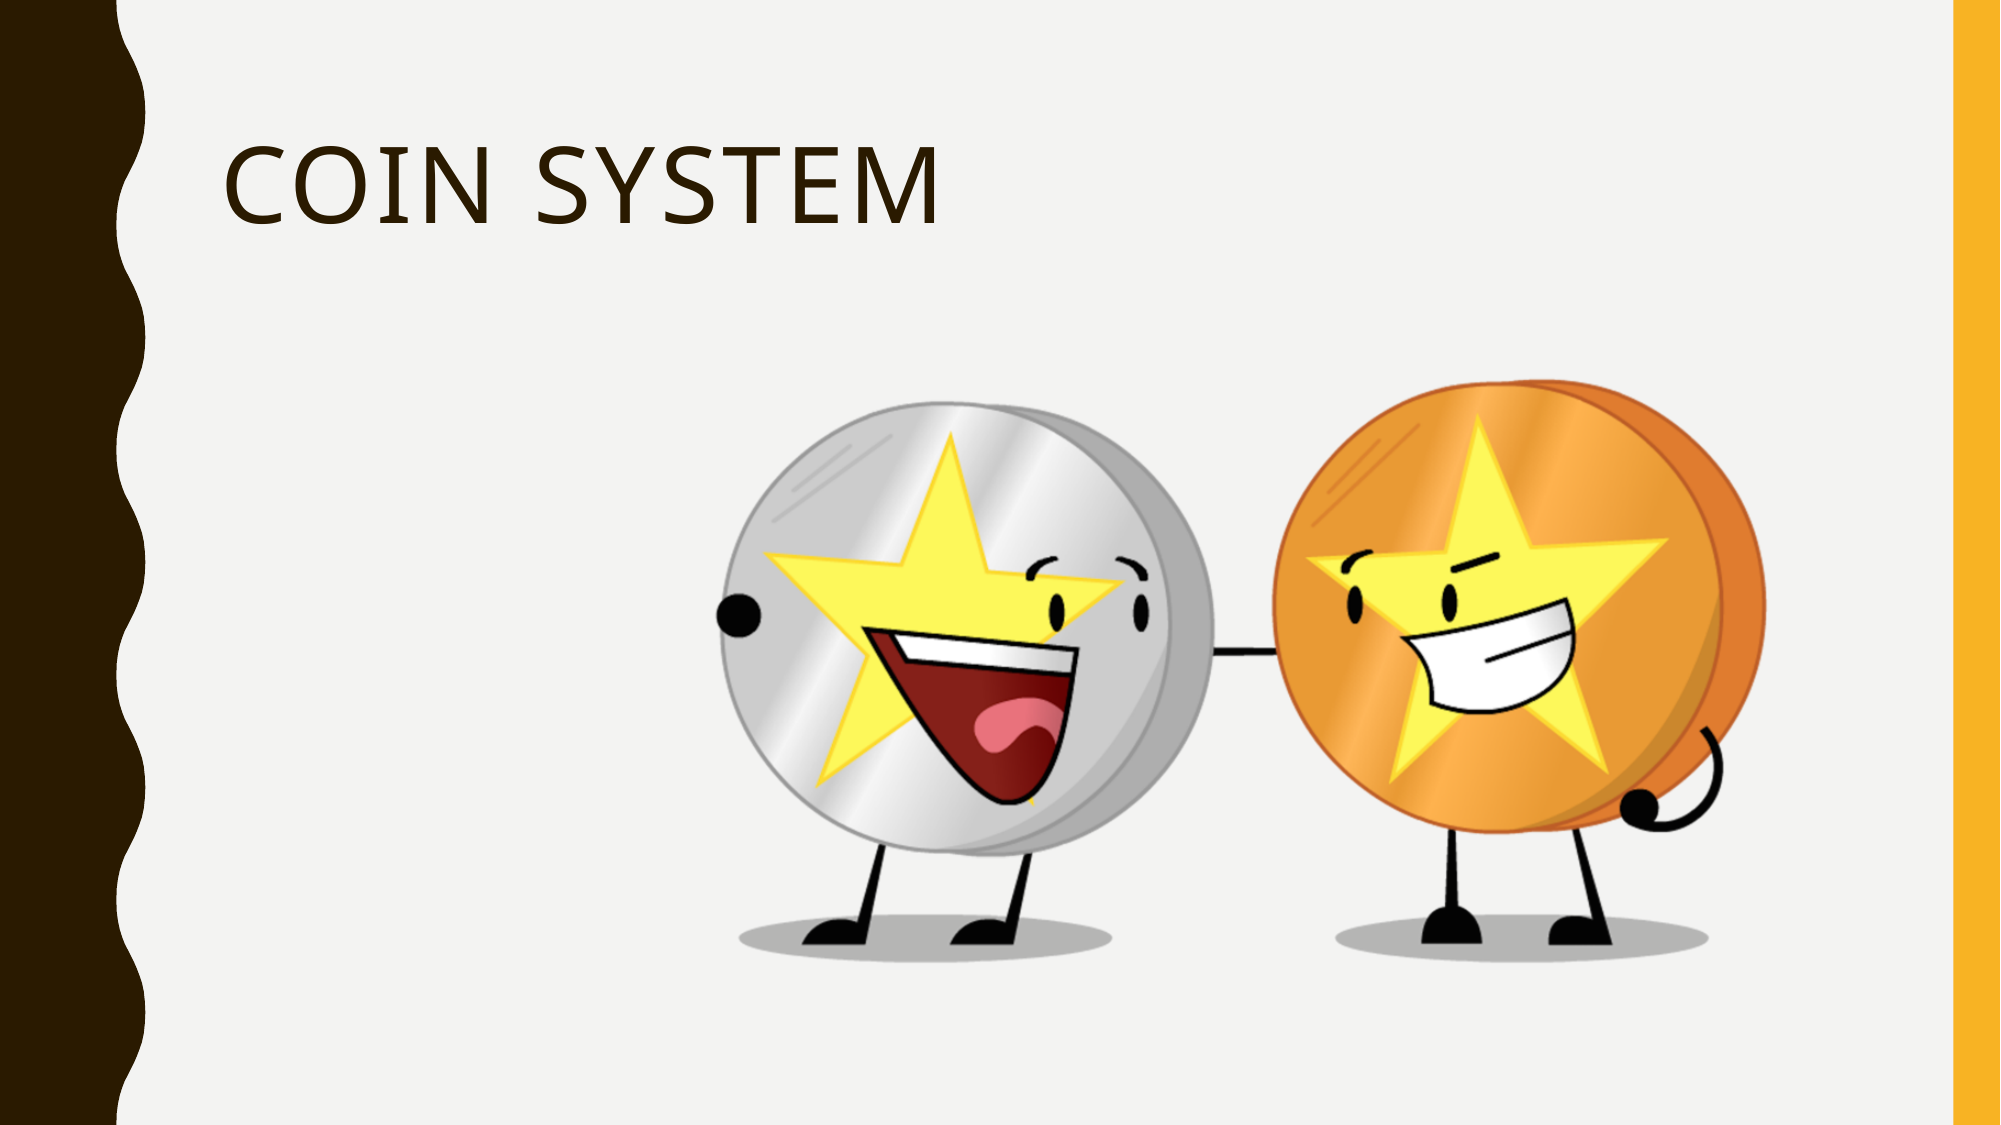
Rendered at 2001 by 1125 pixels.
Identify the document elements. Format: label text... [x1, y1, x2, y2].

picture [653, 368, 1778, 976]
title Coin System [205, 124, 1875, 369]
